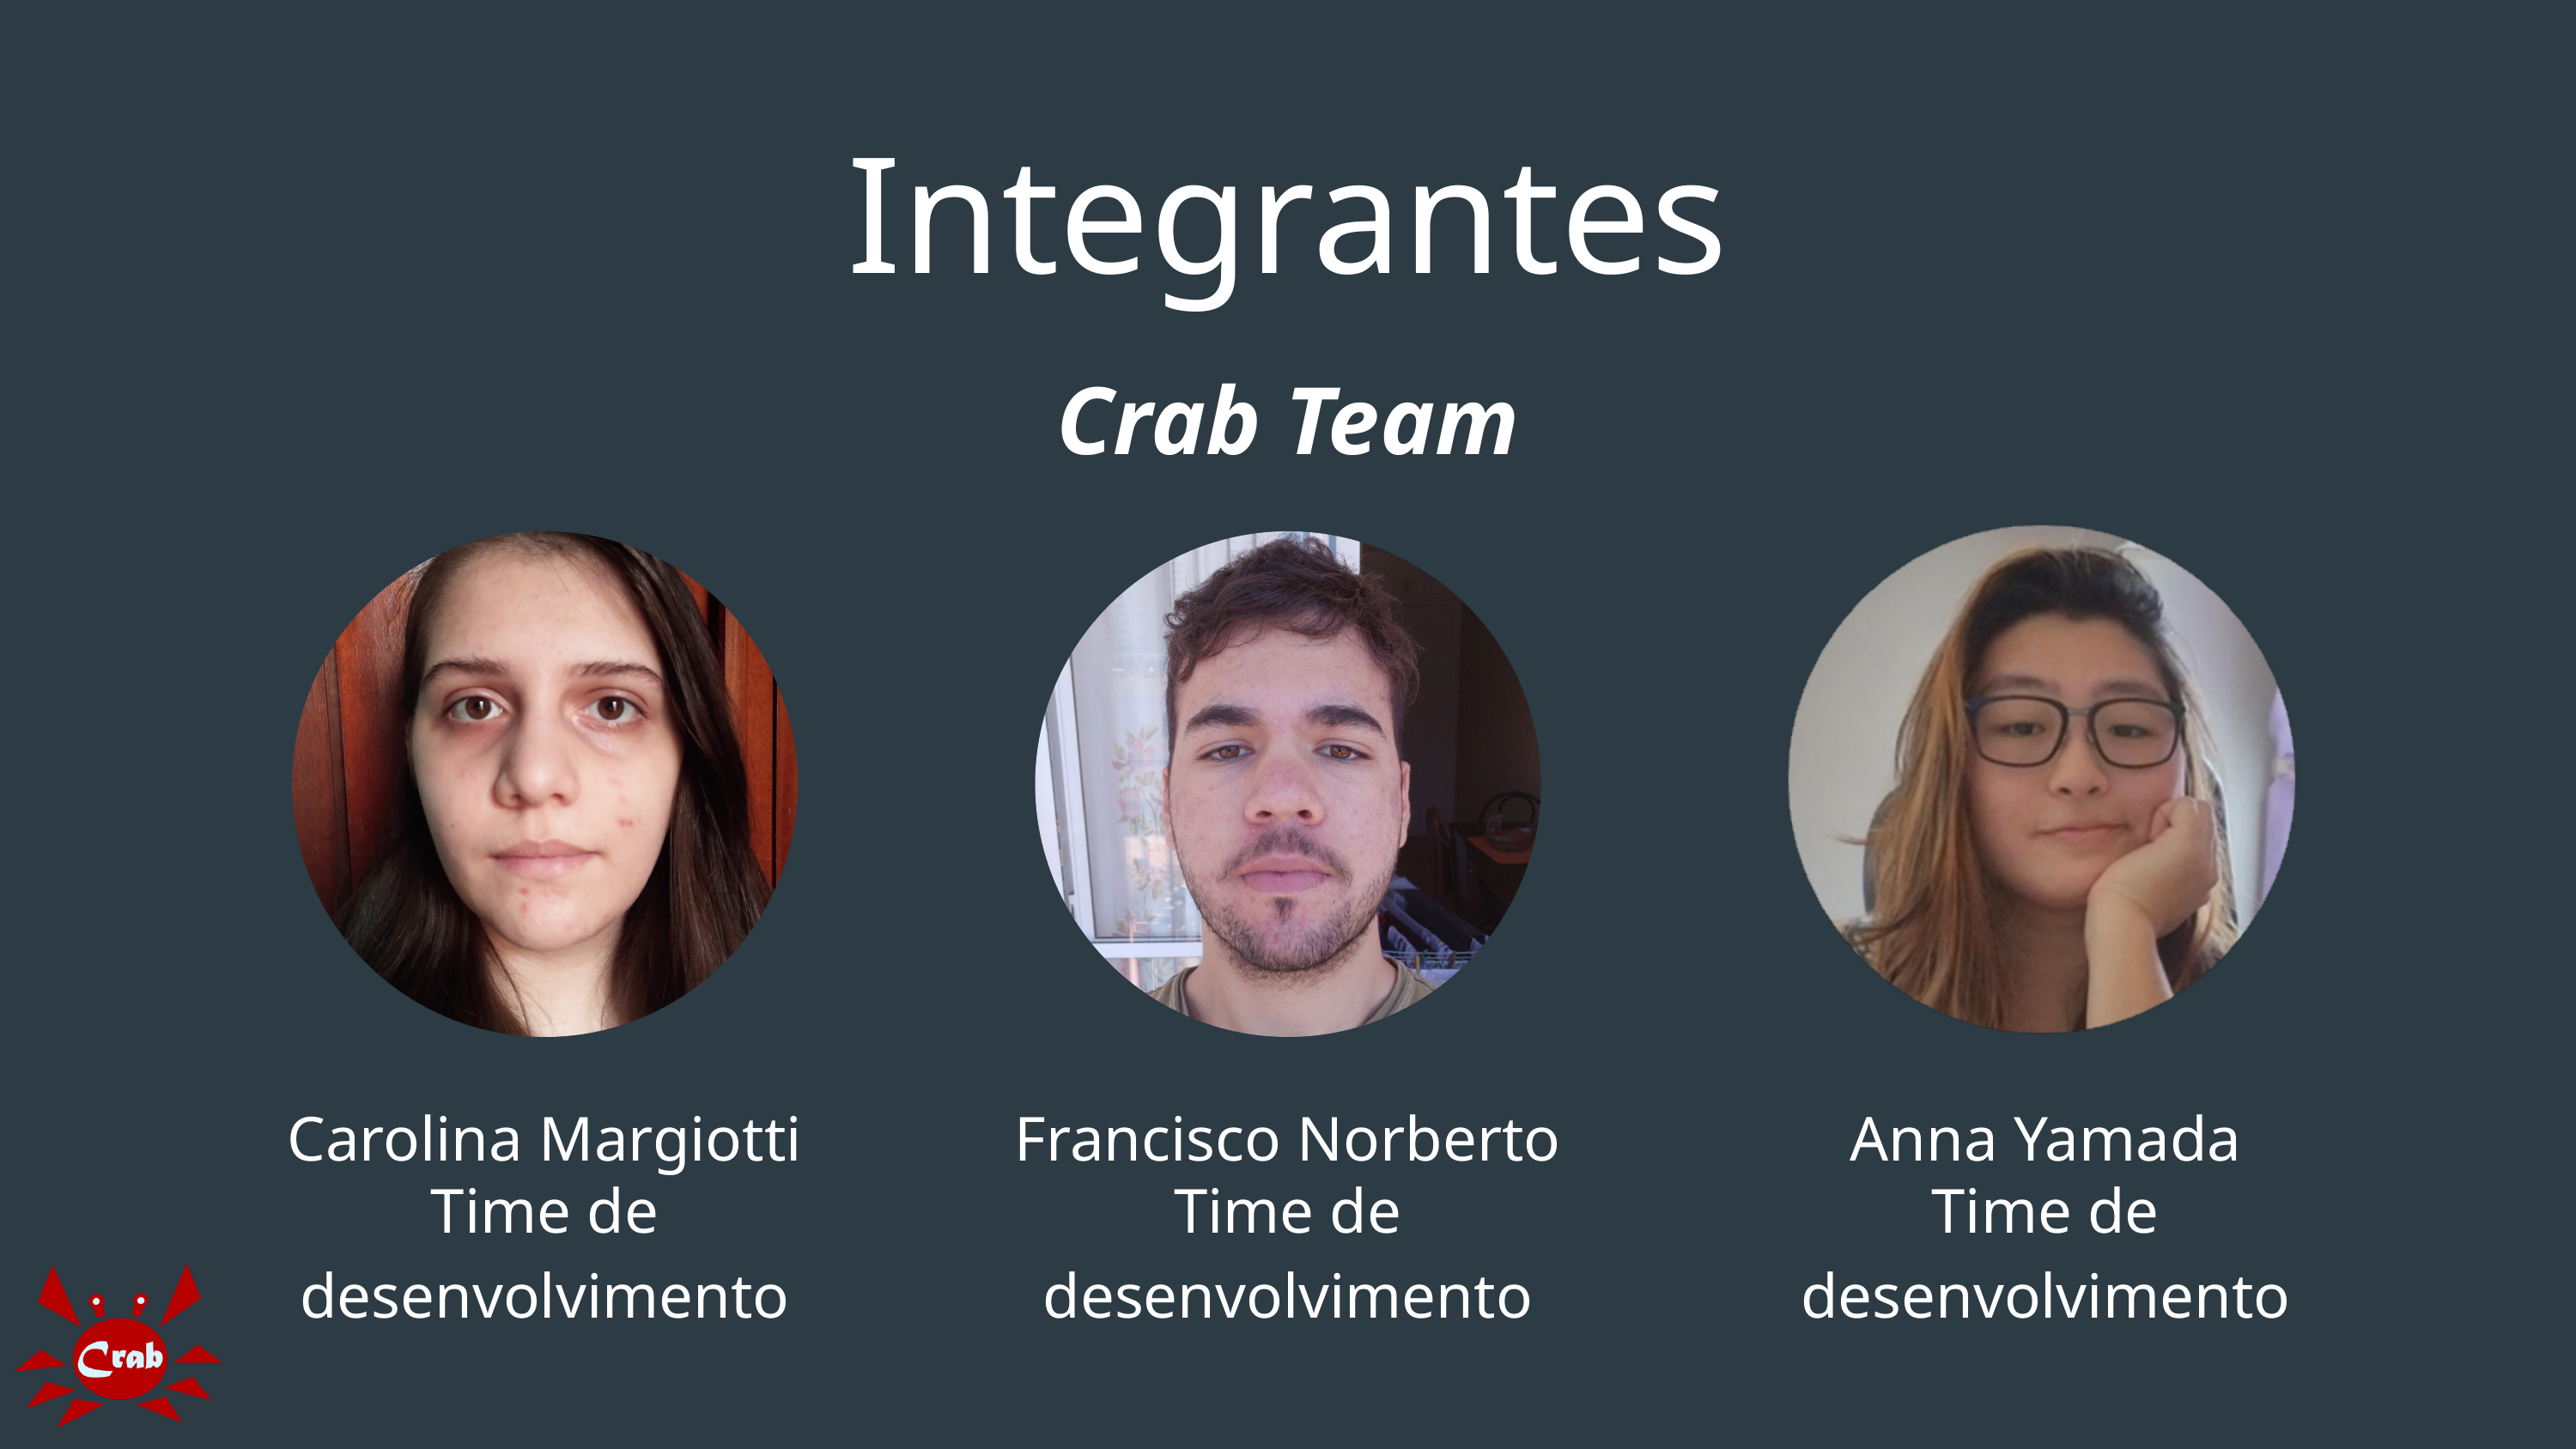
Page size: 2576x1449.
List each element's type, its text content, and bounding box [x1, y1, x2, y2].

picture [291, 530, 799, 1038]
text_box Time de desenvolvimento [1696, 1160, 2396, 1331]
picture [1778, 514, 2310, 1054]
text_box Time de desenvolvimento [195, 1160, 895, 1331]
text_box Crab Team [1009, 343, 1567, 474]
text_box Integrantes [799, 80, 1777, 306]
text_box Time de desenvolvimento [938, 1160, 1637, 1331]
text_box Anna Yamada [1753, 1088, 2338, 1160]
picture [0, 1254, 237, 1449]
picture [1035, 530, 1541, 1038]
text_box Francisco Norberto [996, 1088, 1580, 1160]
text_box Carolina Margiotti [267, 1088, 823, 1160]
